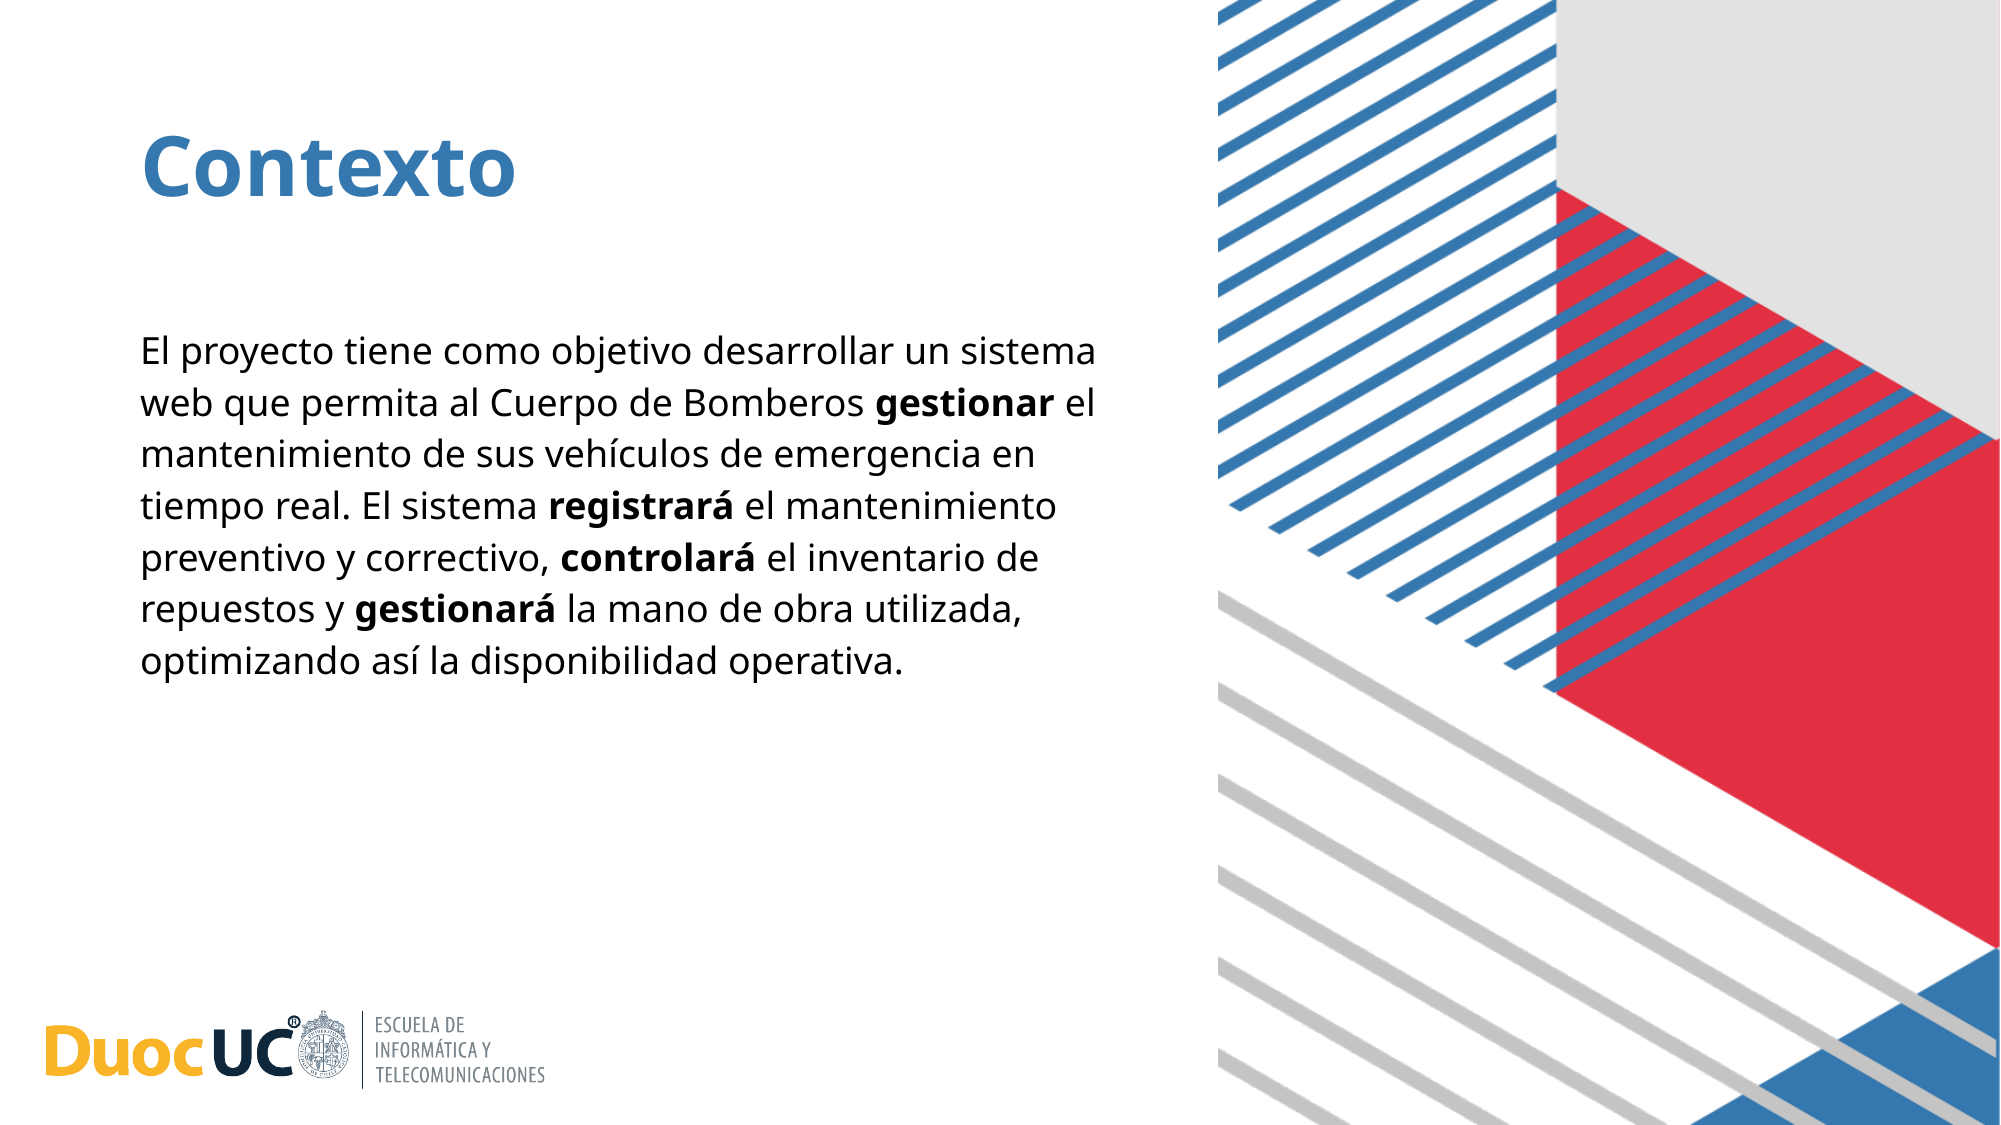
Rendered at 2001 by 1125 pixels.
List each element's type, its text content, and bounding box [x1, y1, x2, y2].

list El proyecto tiene como objetivo desarrollar un sistema web que permita al Cuerpo de Bomberos gestionar el mantenimiento de sus vehículos de emergencia en tiempo real. El sistema registrará el mantenimiento preventivo y correctivo, controlará el inventario de repuestos y gestionará la mano de obra utilizada, optimizando así la disponibilidad operativa. [125, 312, 1166, 850]
title Contexto [125, 117, 1188, 313]
picture [43, 1007, 545, 1094]
picture [1218, 0, 2000, 1125]
